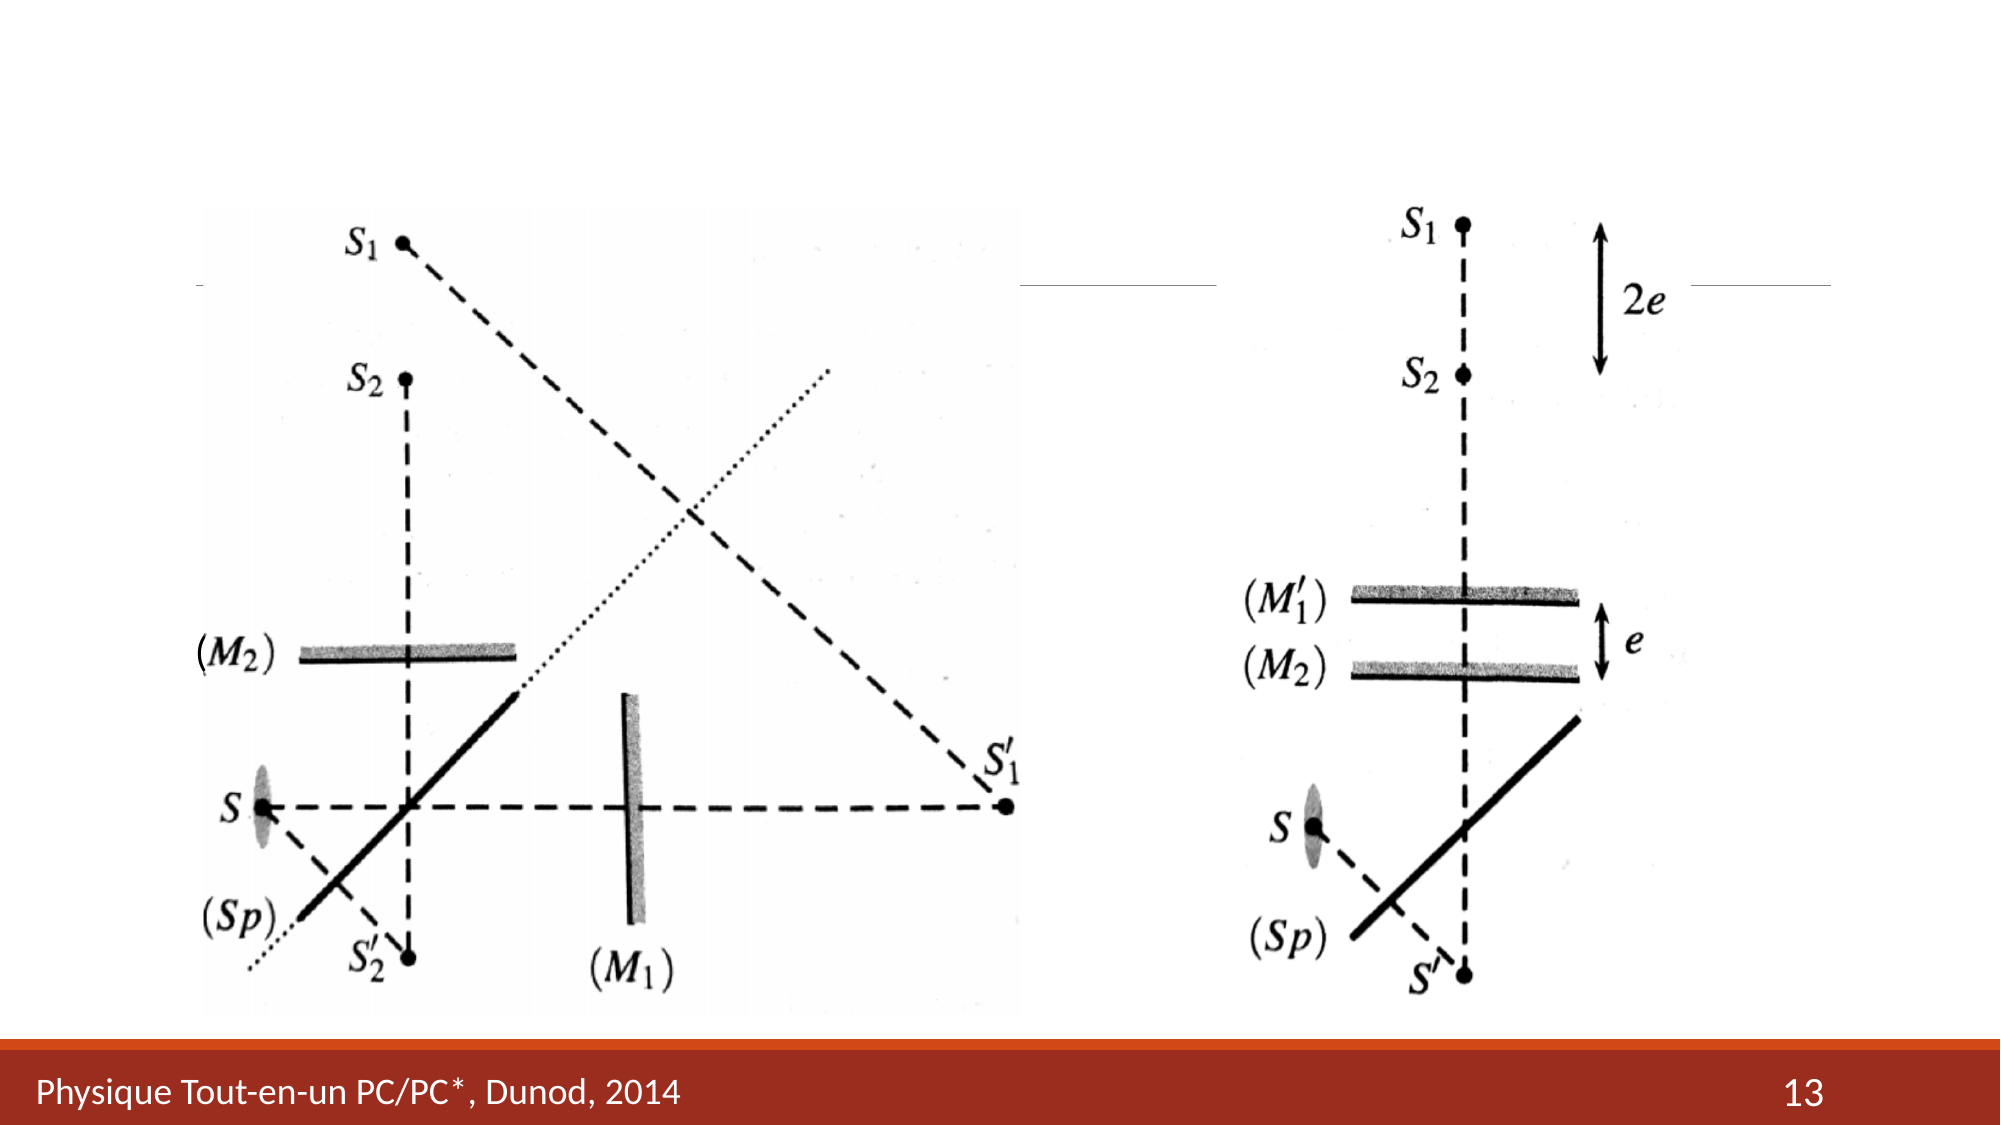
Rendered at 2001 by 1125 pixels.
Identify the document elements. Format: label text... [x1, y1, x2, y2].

text_box Physique Tout-en-un PC/PC*, Dunod, 2014 [21, 1059, 1177, 1120]
slide_number 13 [1624, 1059, 1840, 1120]
picture [175, 163, 1860, 1033]
